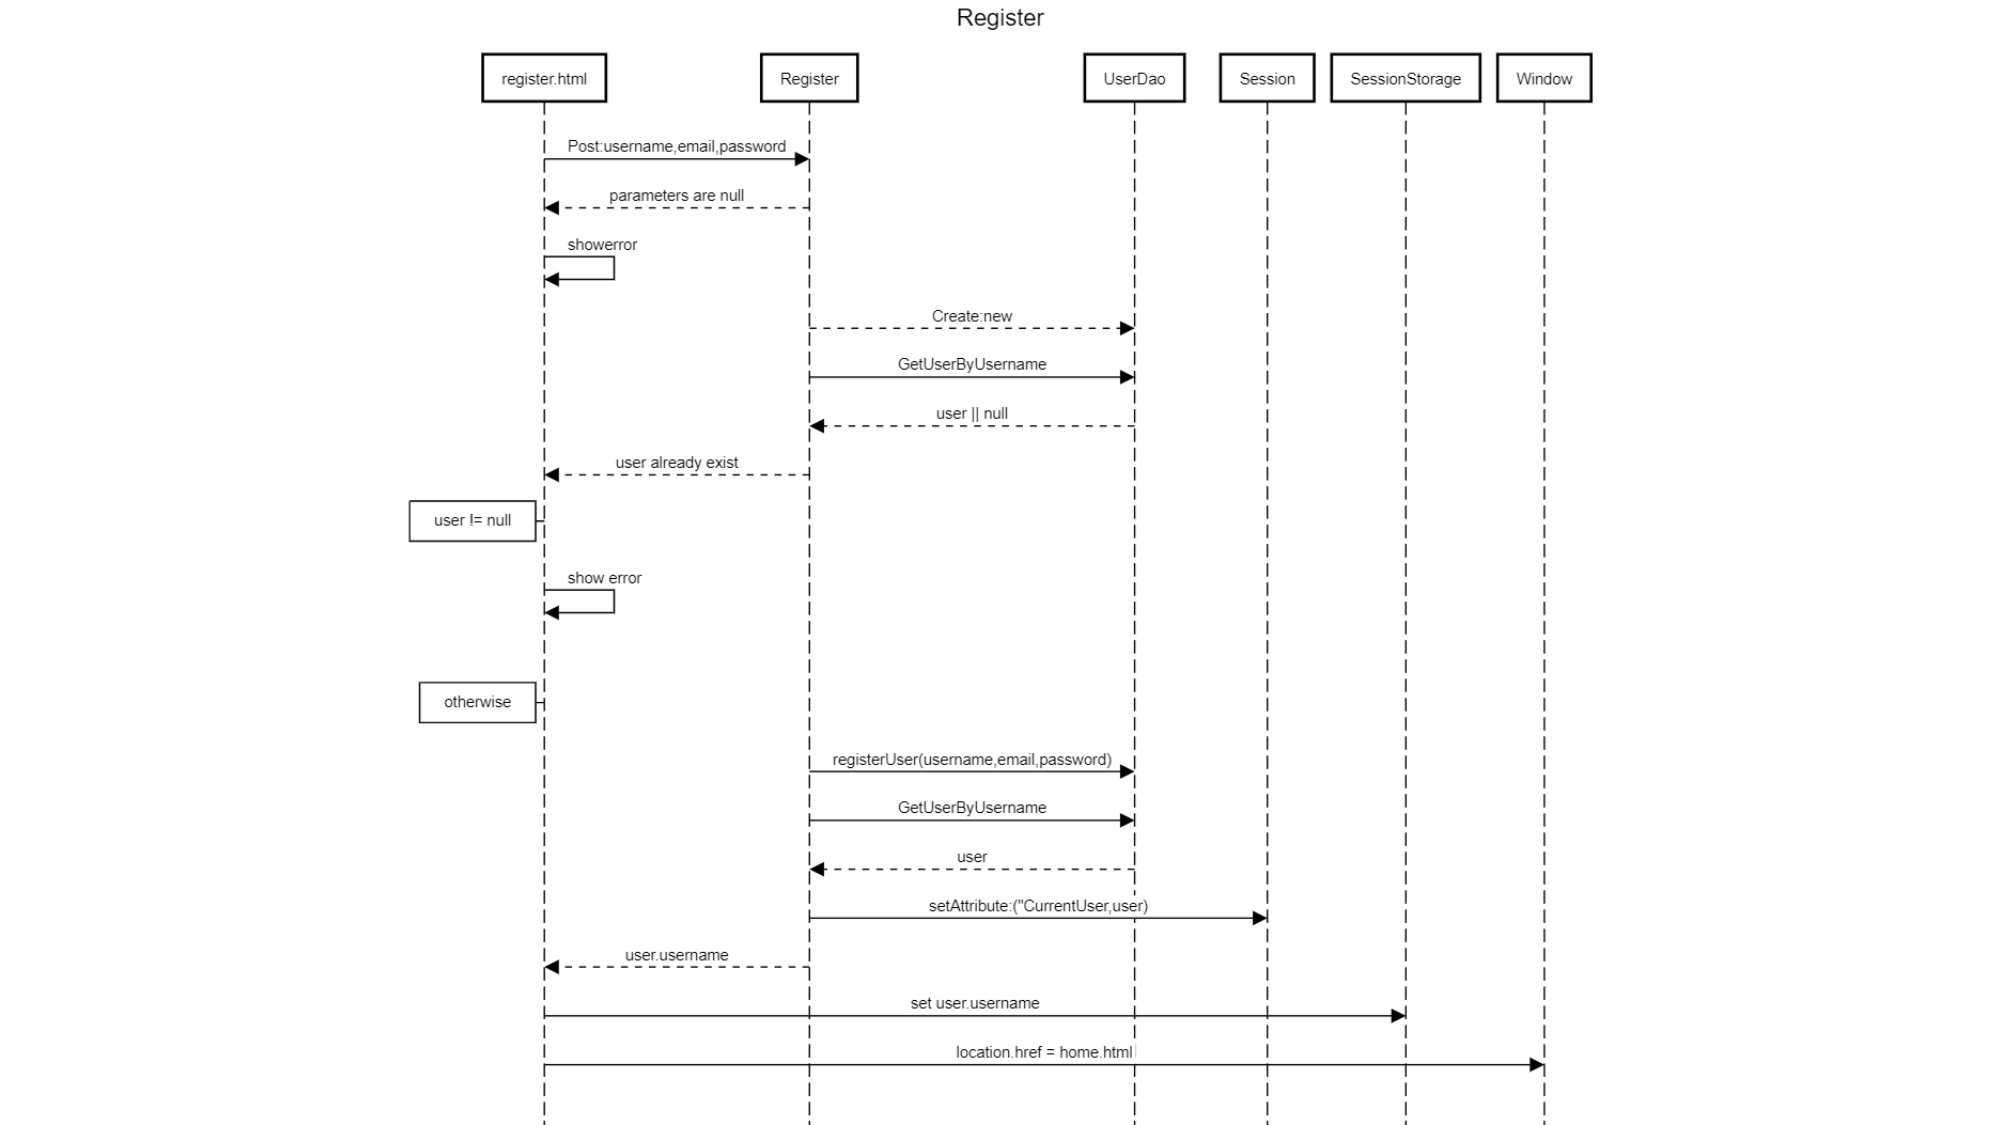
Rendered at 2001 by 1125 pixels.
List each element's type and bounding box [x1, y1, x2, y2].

picture [401, 0, 1599, 1125]
